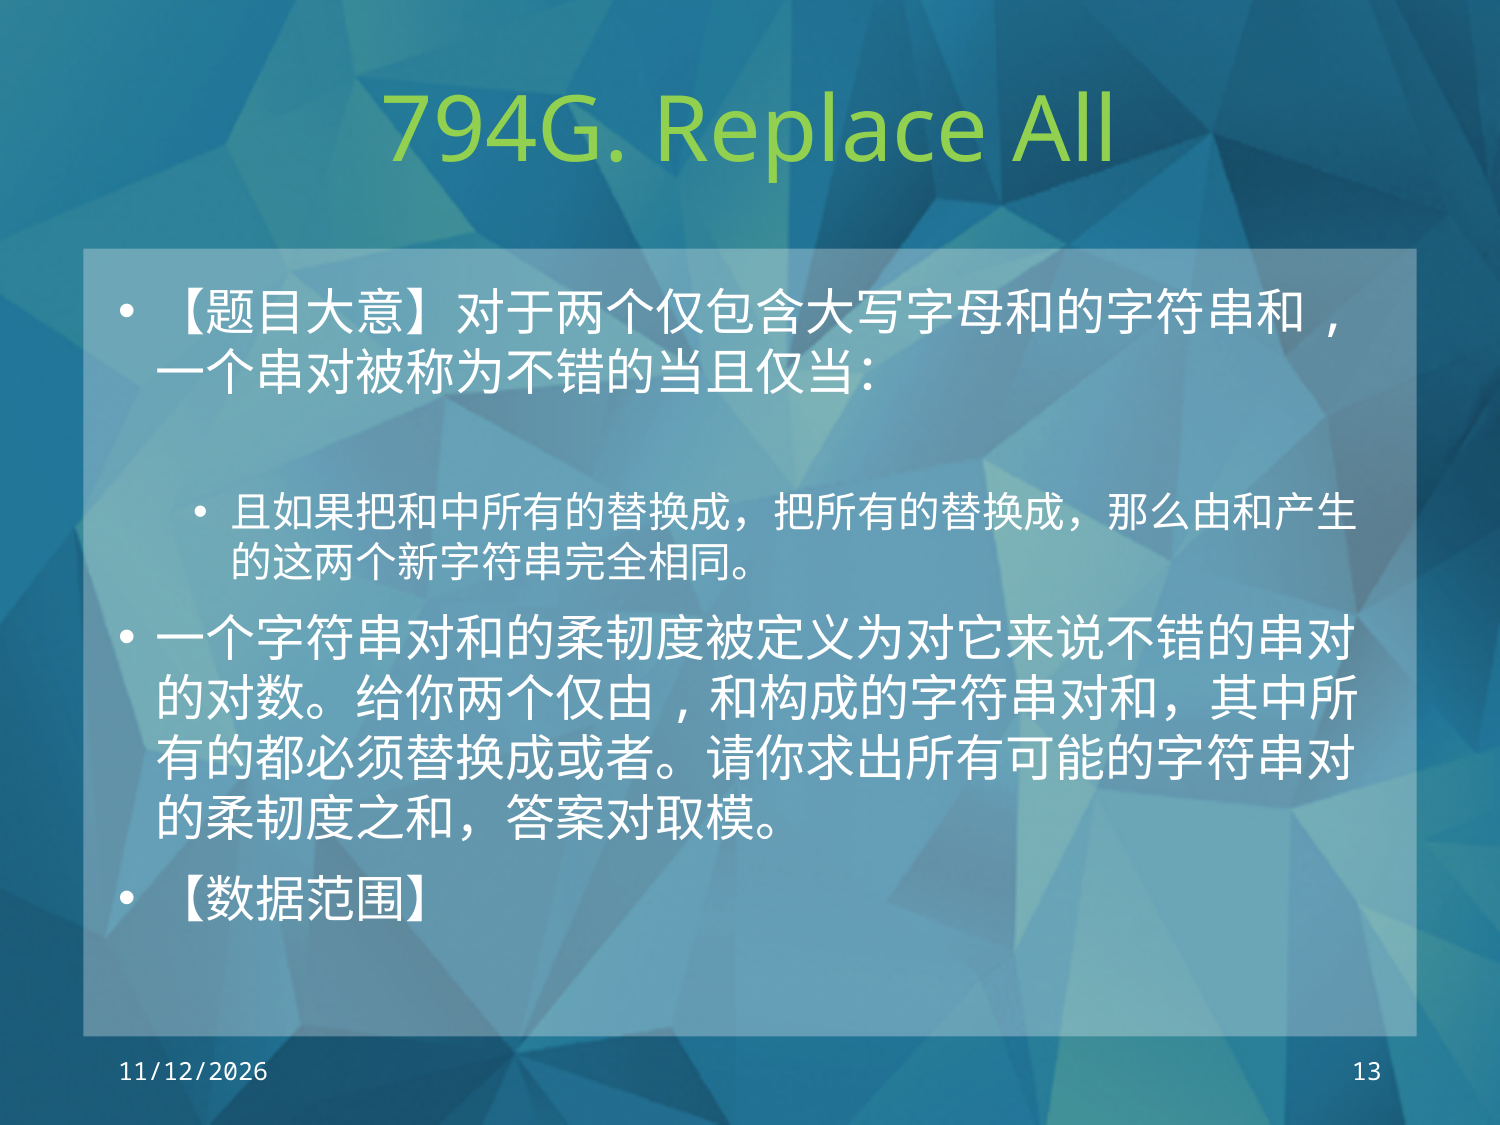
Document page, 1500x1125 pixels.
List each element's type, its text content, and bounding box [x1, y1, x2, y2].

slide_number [103, 1042, 441, 1103]
slide_number 13 [1059, 1042, 1397, 1103]
picture [0, 0, 1500, 1125]
title 794G. Replace All [103, 59, 1397, 190]
